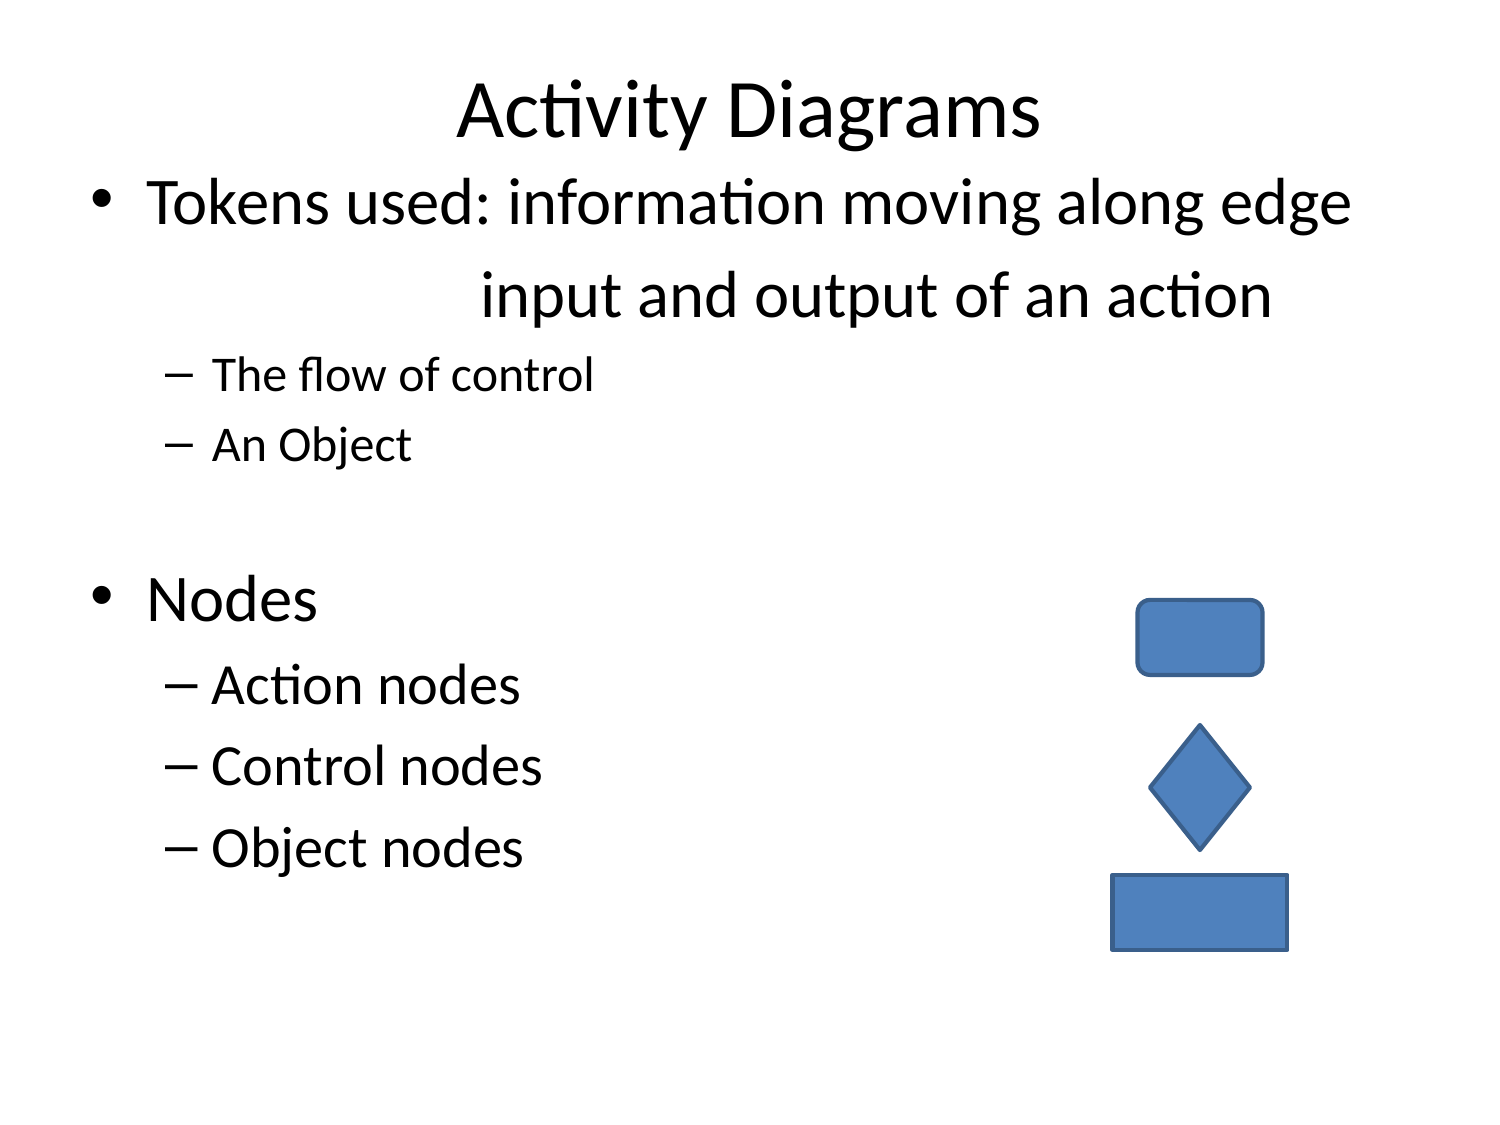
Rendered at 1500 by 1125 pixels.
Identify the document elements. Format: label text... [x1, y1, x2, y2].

text_box [1110, 873, 1289, 952]
list Tokens used: information moving along edge input and output of an action The flow of control An Object Nodes Action nodes Control nodes Object nodes [75, 149, 1425, 963]
title Activity Diagrams [74, 44, 1425, 164]
text_box [1148, 722, 1252, 853]
text_box [1135, 597, 1265, 678]
